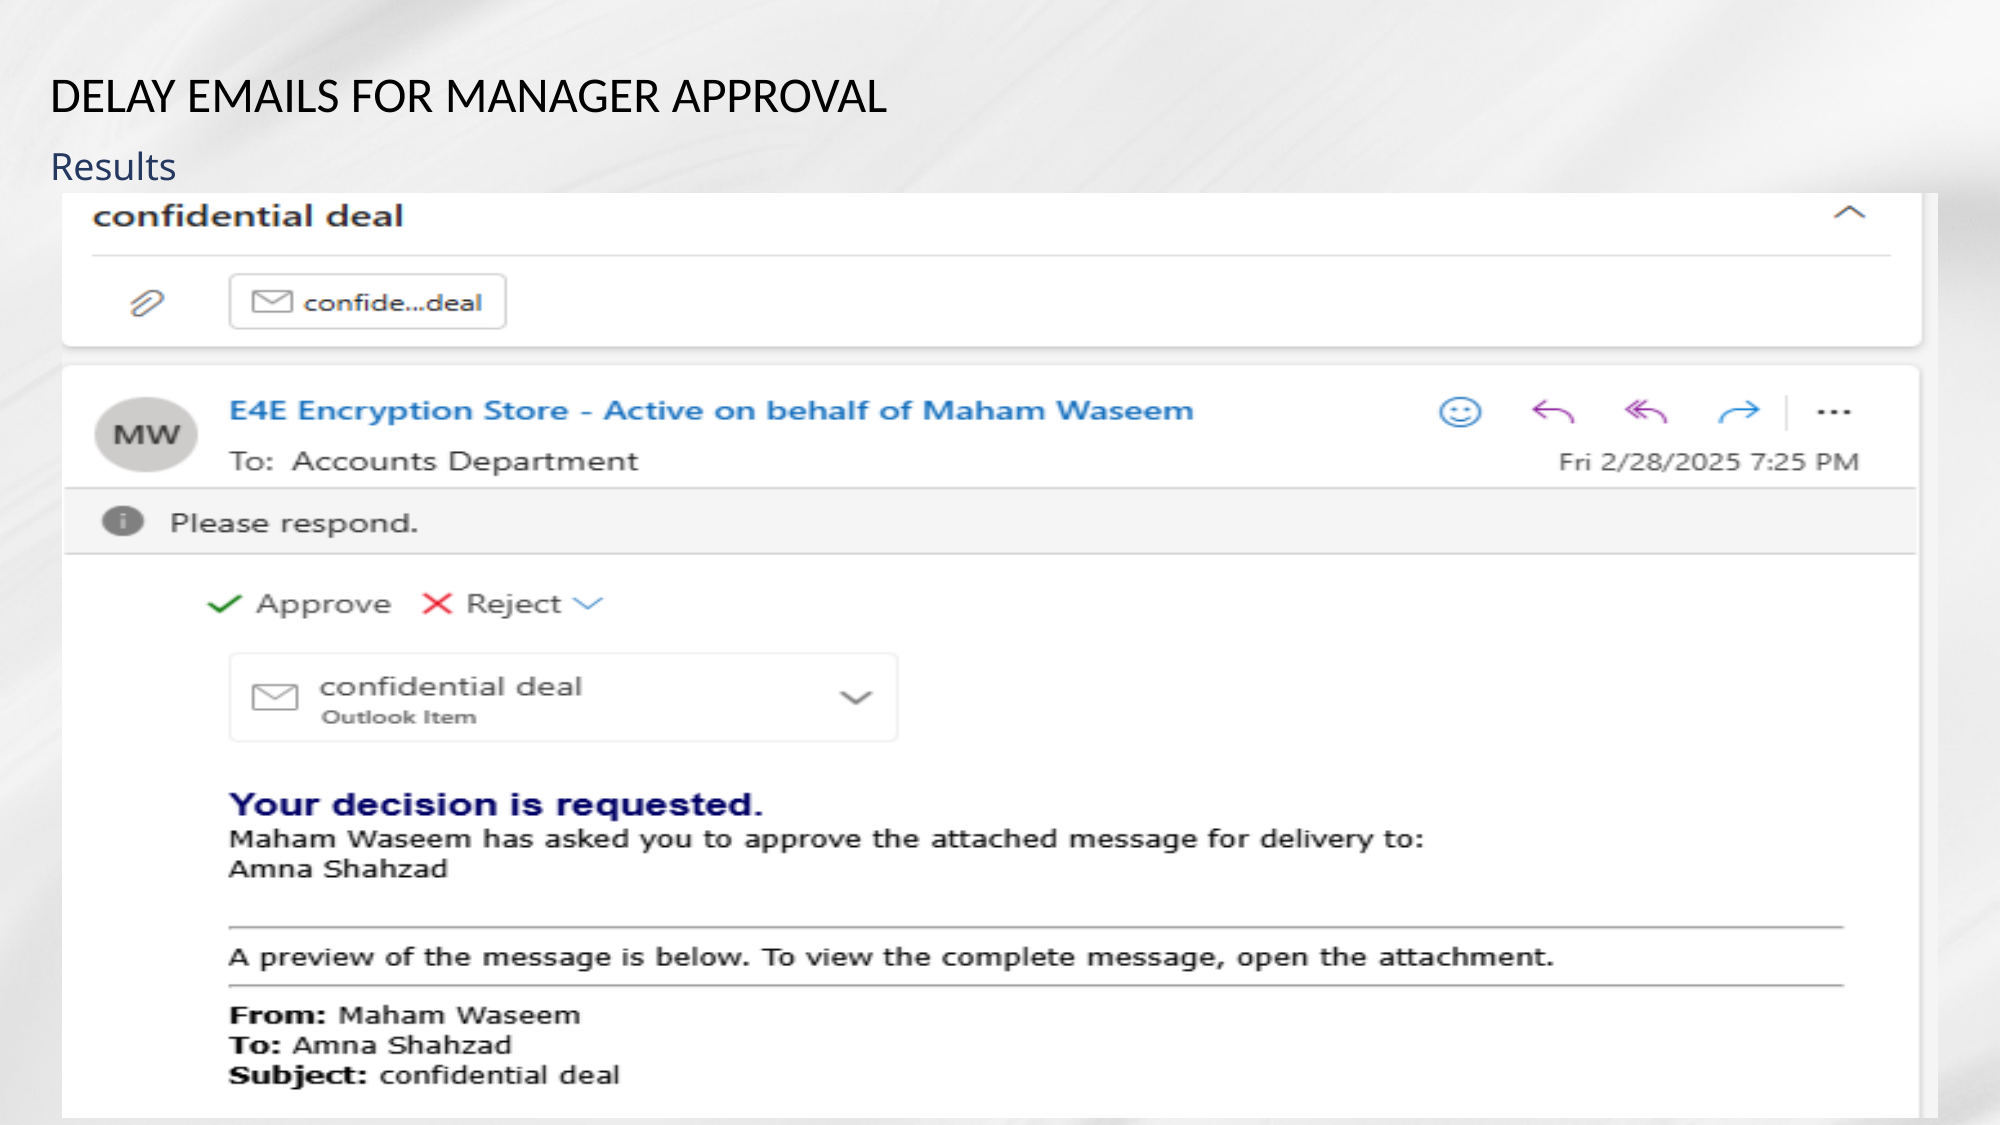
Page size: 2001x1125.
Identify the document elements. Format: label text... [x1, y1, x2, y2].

text_box [0, 0, 2000, 1125]
text_box Results [50, 132, 1217, 189]
picture [62, 192, 1938, 1118]
text_box DELAY EMAILS FOR MANAGER APPROVAL [50, 62, 1521, 123]
